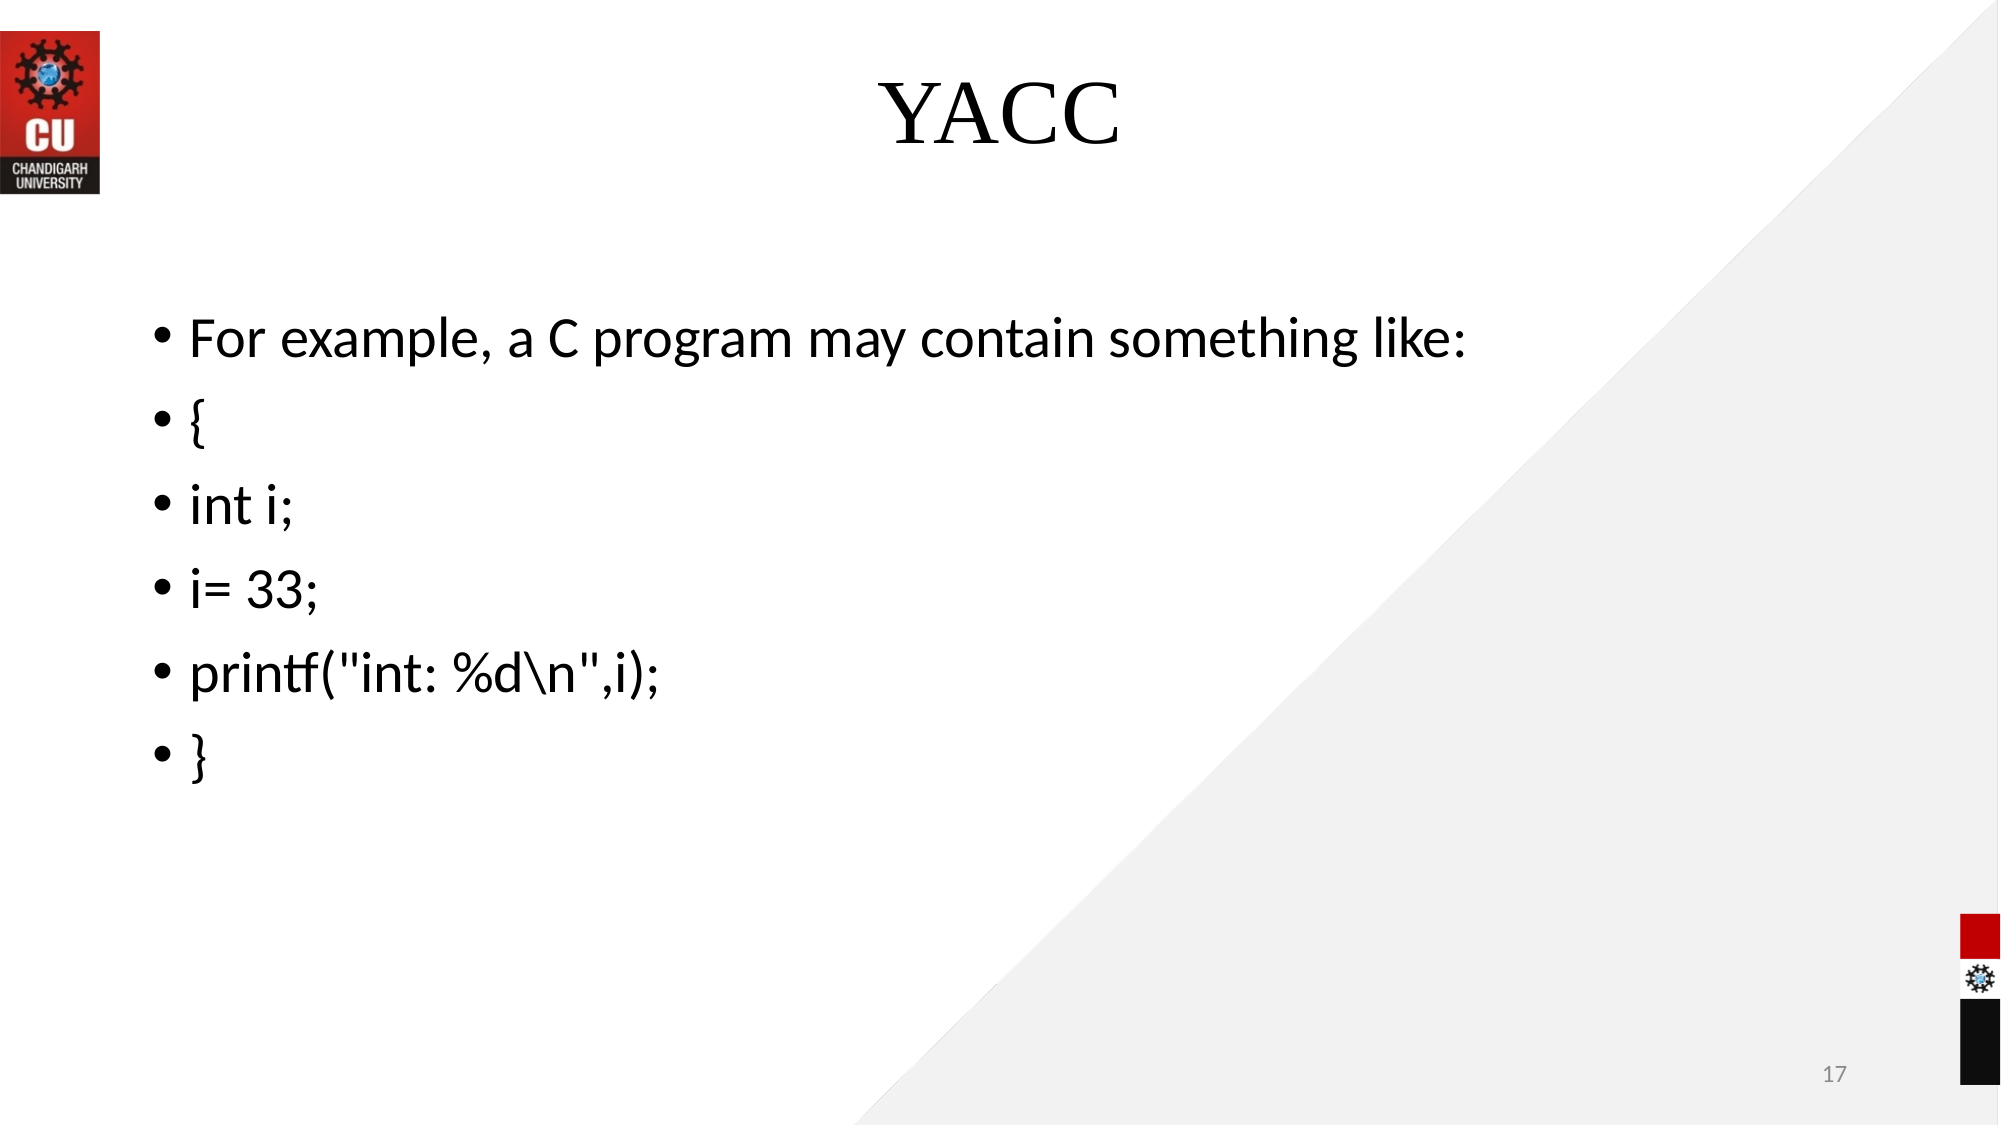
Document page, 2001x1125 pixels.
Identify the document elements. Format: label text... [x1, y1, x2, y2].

slide_number 17 [1412, 1042, 1863, 1103]
picture [0, 0, 2001, 1125]
title YACC [137, 59, 1863, 278]
list For example, a C program may contain something like: { int i; i= 33; printf("int: %d\n",i); } [137, 299, 1863, 1014]
